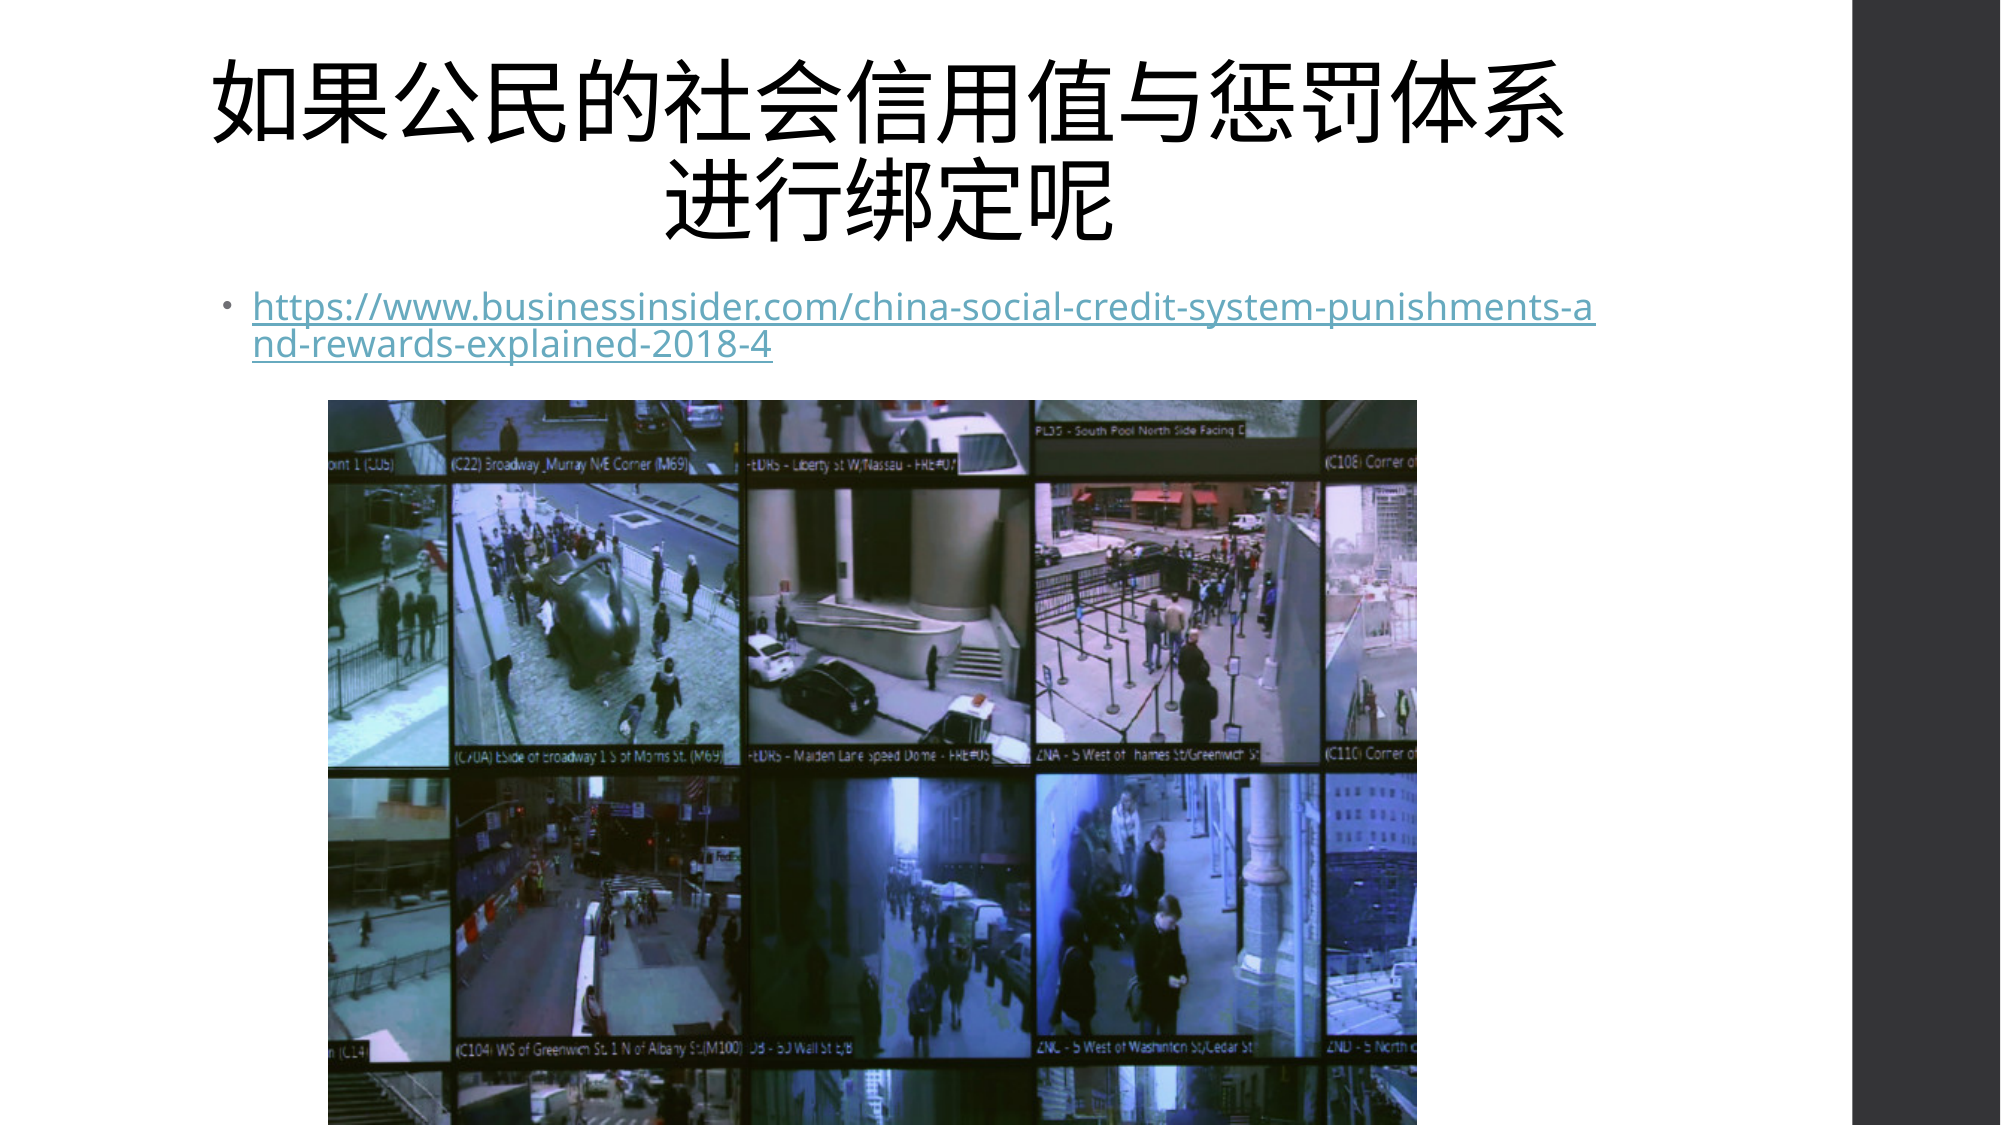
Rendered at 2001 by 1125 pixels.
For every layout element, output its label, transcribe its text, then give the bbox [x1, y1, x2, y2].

title 如果公民的社会信用值与惩罚体系进行绑定呢 [162, 45, 1618, 263]
list https://www.businessinsider.com/china-social-credit-system-punishments-and-rewards-explained-2018-4 [207, 275, 1618, 445]
picture [328, 400, 1417, 1125]
